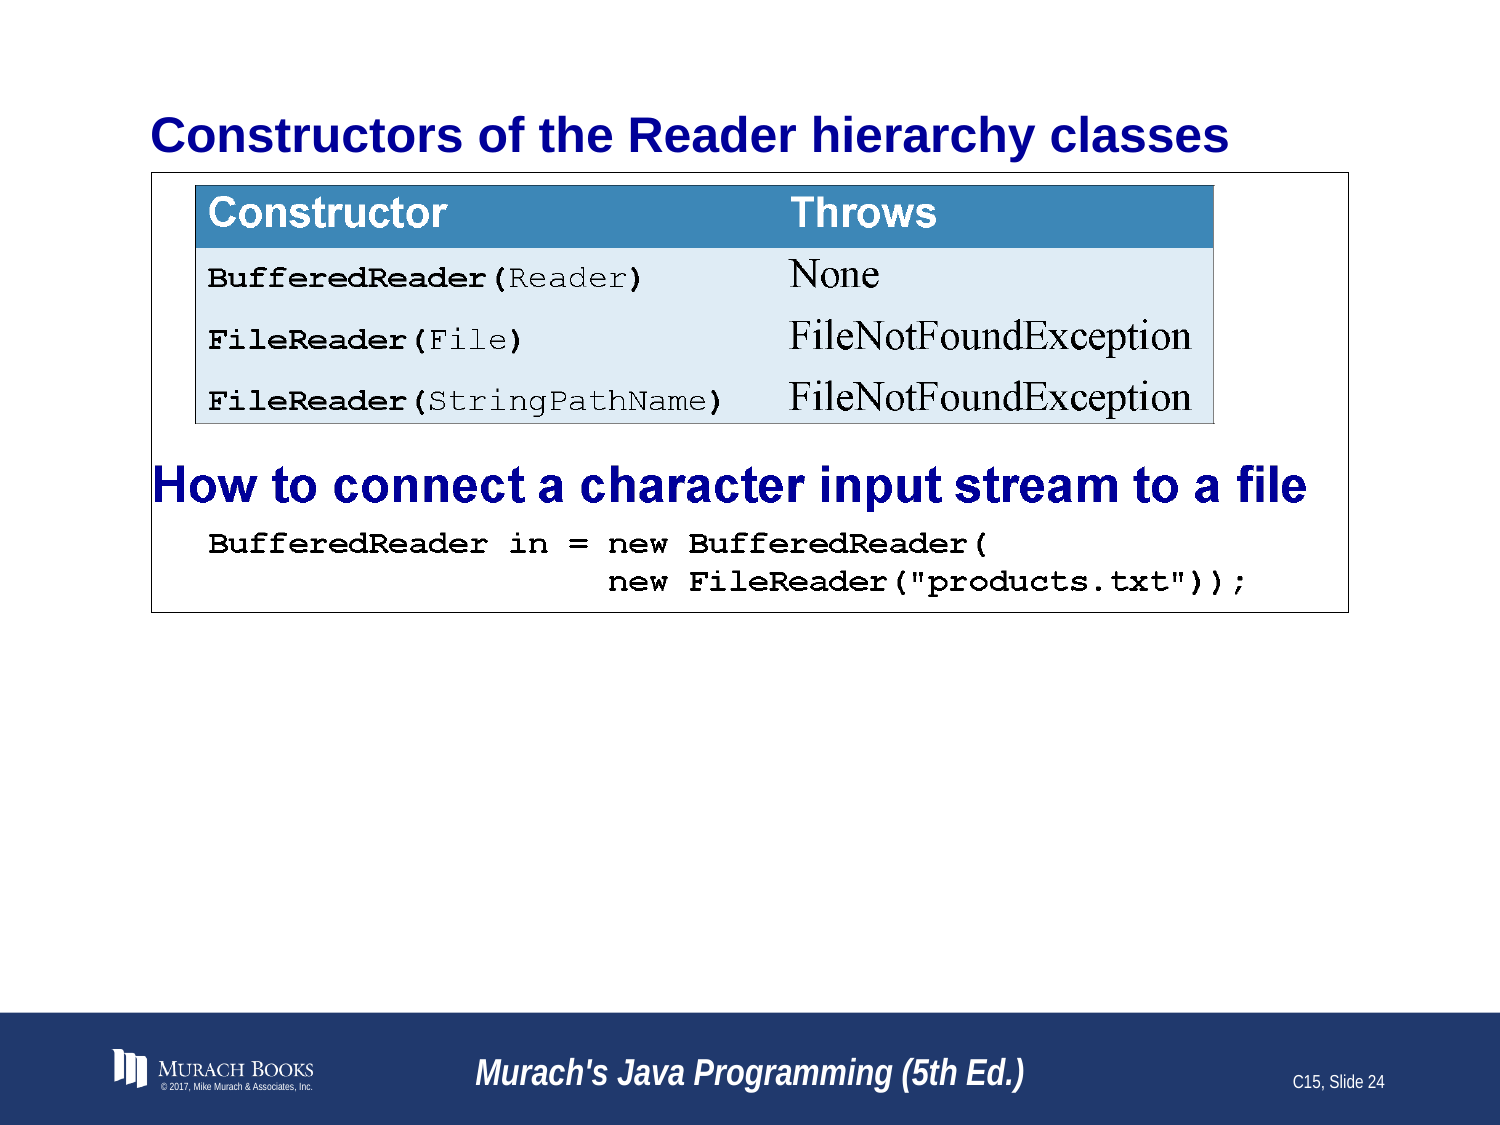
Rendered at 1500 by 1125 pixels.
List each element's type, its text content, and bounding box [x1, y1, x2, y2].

footer © 2017, Mike Murach & Associates, Inc. [12, 1025, 463, 1100]
slide_number Murach's Java Programming (5th Ed.) [463, 1025, 1050, 1100]
title Constructors of the Reader hierarchy classes [150, 38, 1350, 171]
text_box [151, 171, 1350, 613]
slide_number C15, Slide ‹#› [1087, 1025, 1400, 1100]
